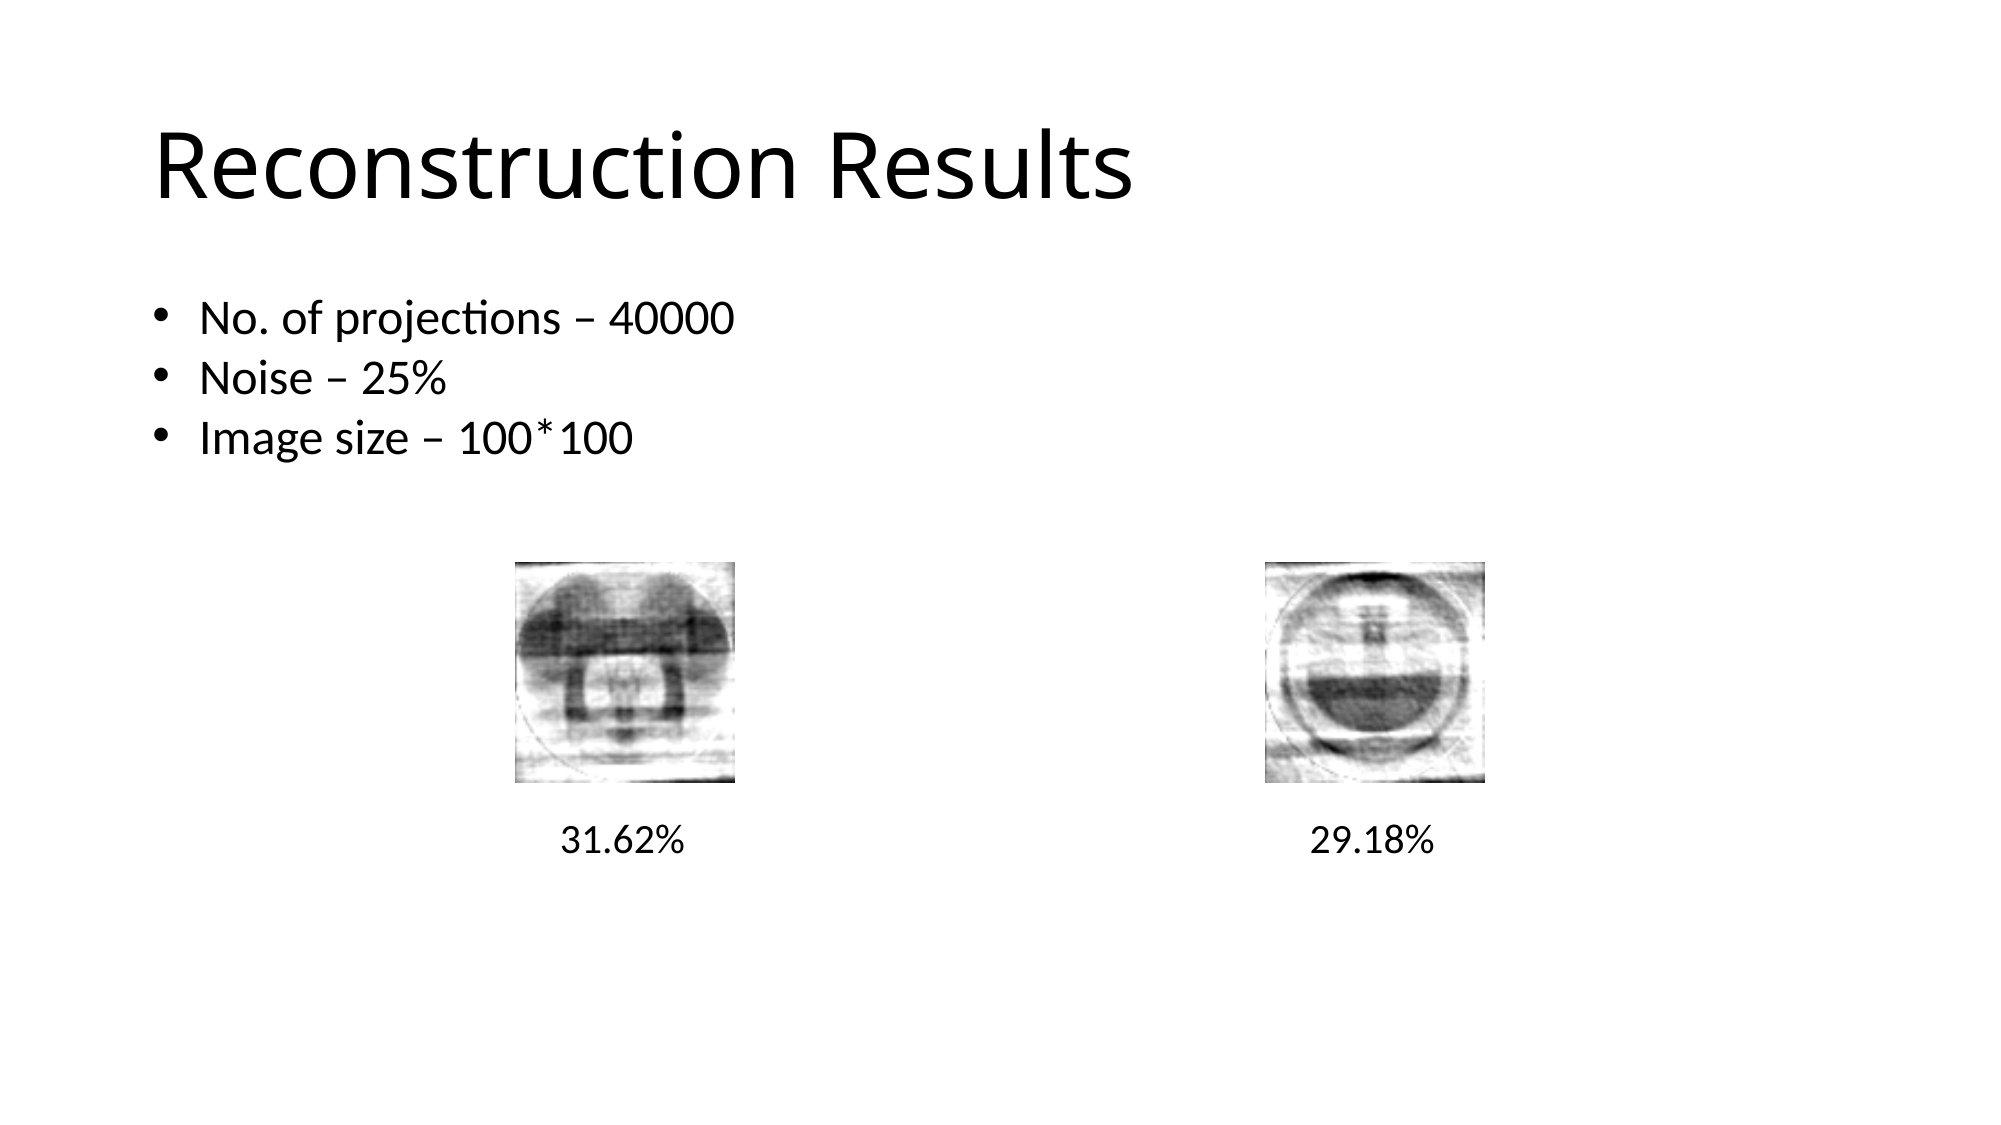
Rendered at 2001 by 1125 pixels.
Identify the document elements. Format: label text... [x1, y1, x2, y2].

picture [515, 562, 735, 783]
title Reconstruction Results [137, 59, 1863, 278]
text_box 31.62% [545, 804, 706, 870]
picture [1264, 562, 1485, 783]
text_box 29.18% [1294, 804, 1455, 870]
text_box No. of projections – 40000 Noise – 25% Image size – 100*100 [137, 277, 1744, 472]
